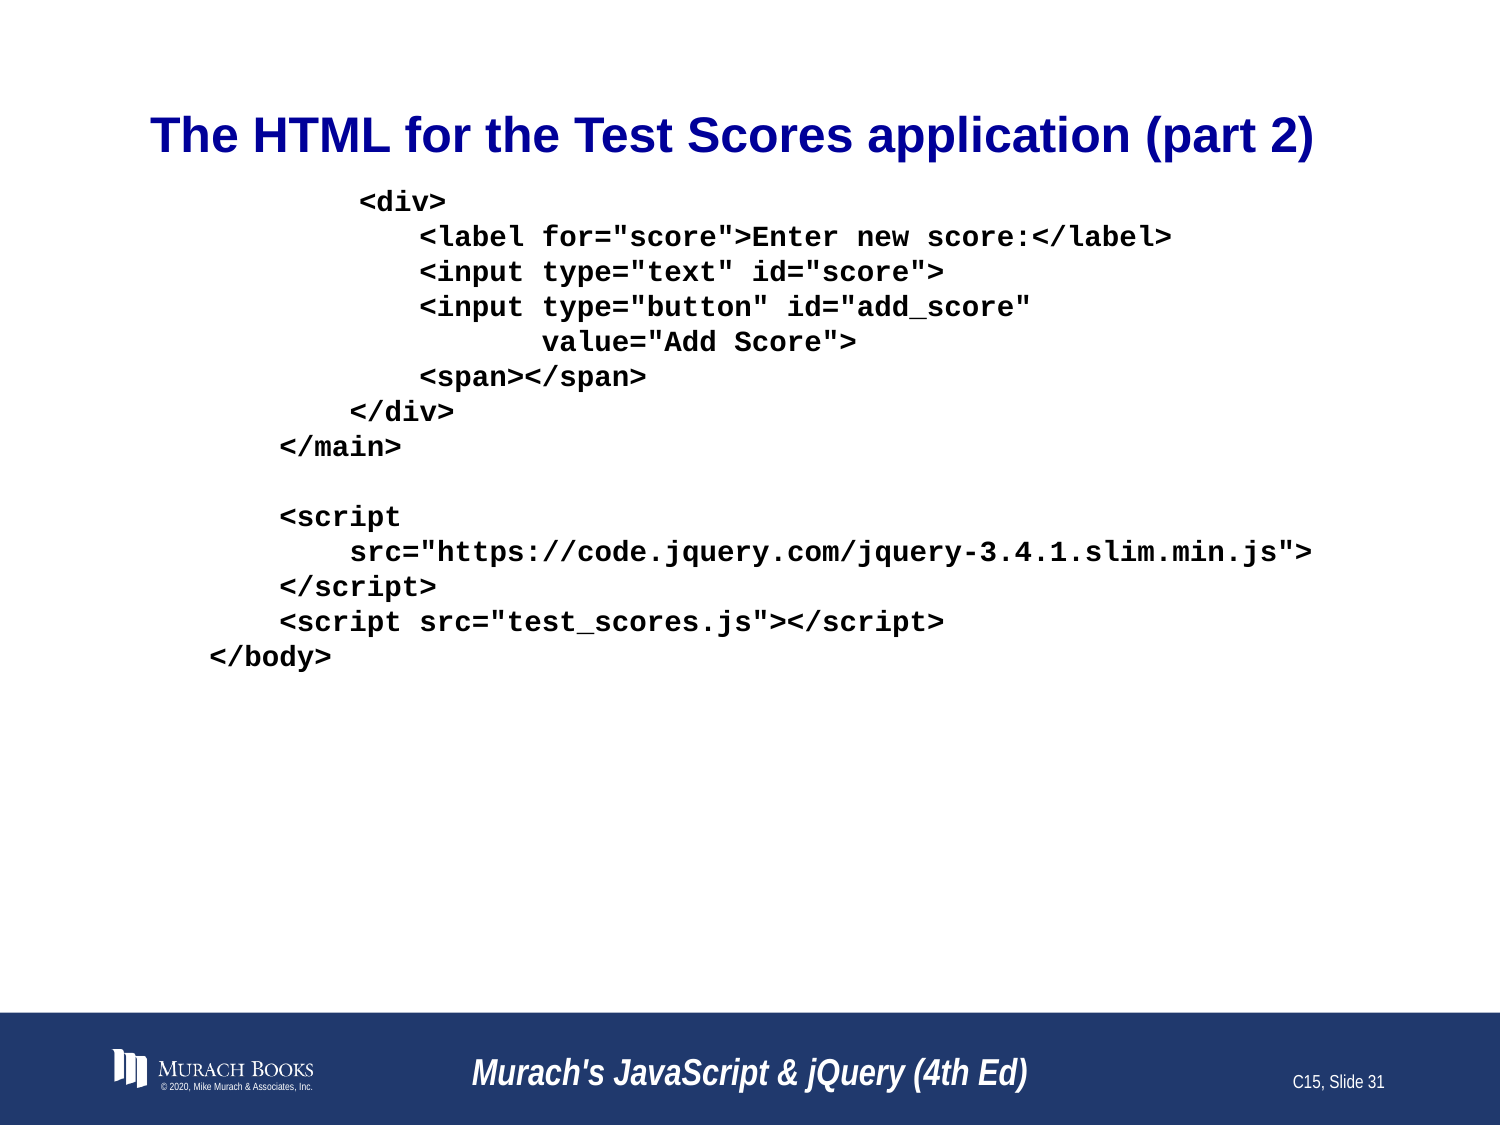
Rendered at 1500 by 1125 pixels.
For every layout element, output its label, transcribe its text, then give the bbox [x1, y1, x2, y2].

list <div> <label for="score">Enter new score:</label> <input type="text" id="score"> <input type="button" id="add_score" value="Add Score"> <span></span> </div> </main> <script src="https://code.jquery.com/jquery-3.4.1.slim.min.js"> </script> <script src="test_scores.js"></script> </body> [137, 174, 1350, 975]
title The HTML for the Test Scores application (part 2) [150, 102, 1350, 164]
footer © 2020, Mike Murach & Associates, Inc. [12, 1025, 463, 1100]
slide_number Murach's JavaScript & jQuery (4th Ed) [463, 1025, 1050, 1100]
slide_number C15, Slide 31 [1087, 1025, 1400, 1100]
